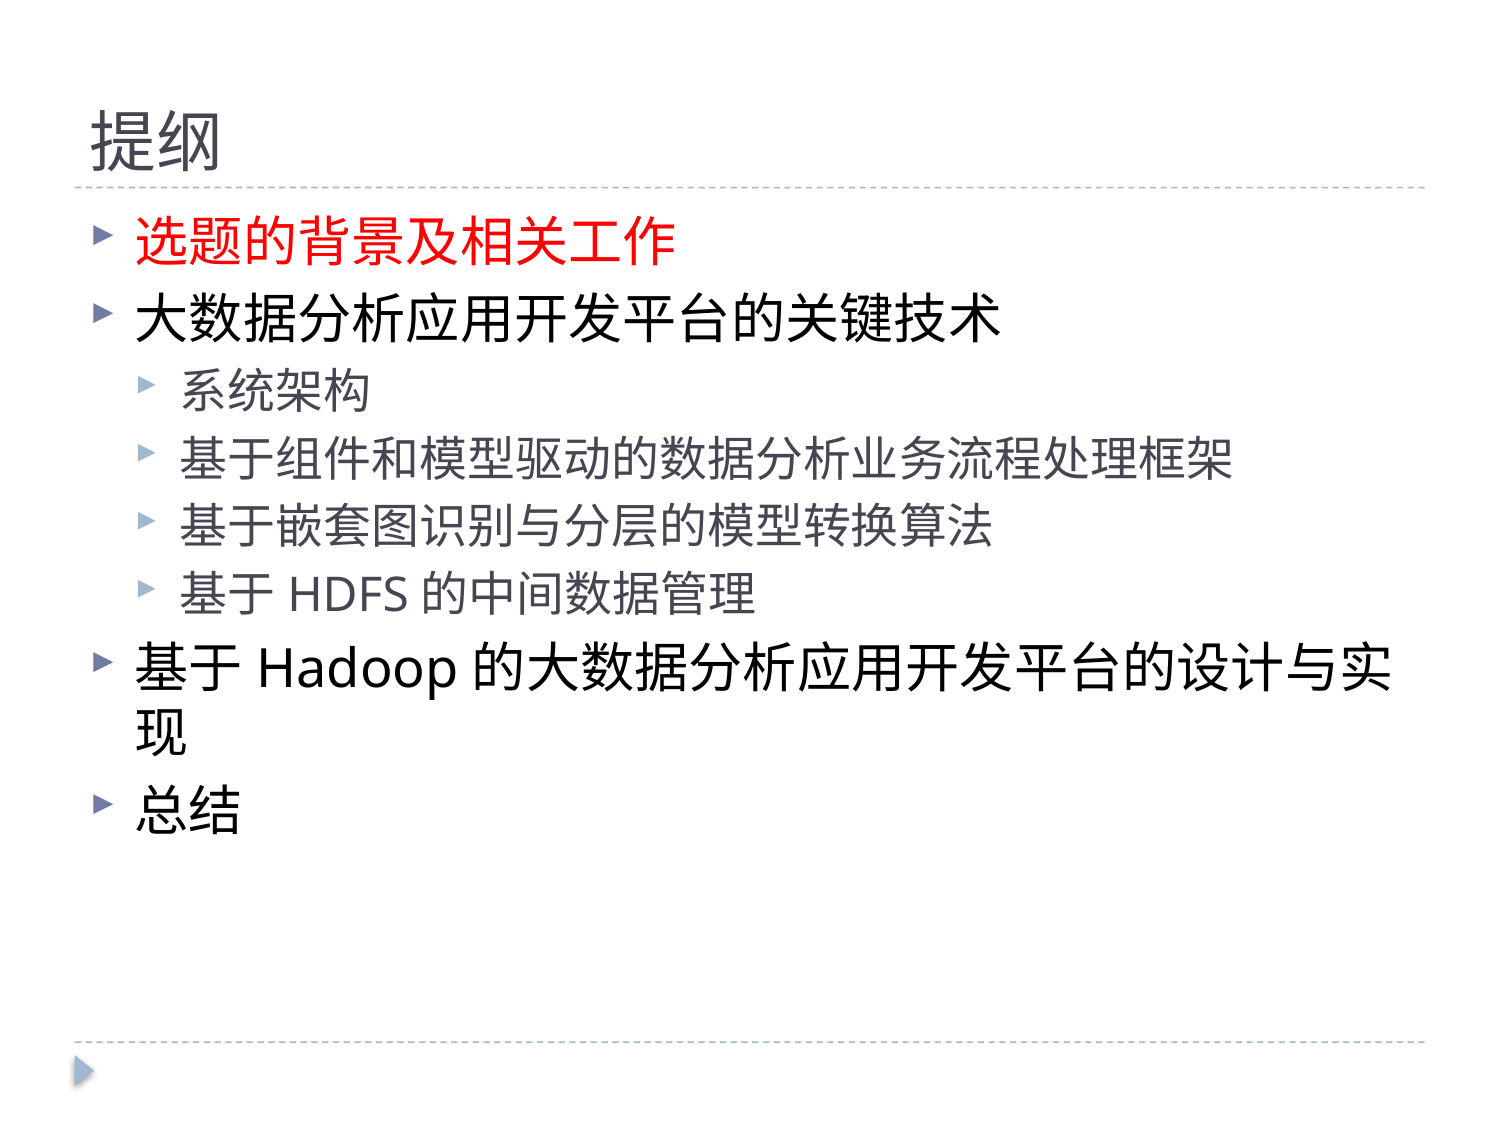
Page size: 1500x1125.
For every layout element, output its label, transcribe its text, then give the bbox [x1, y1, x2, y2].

list 选题的背景及相关工作 大数据分析应用开发平台的关键技术 系统架构 基于组件和模型驱动的数据分析业务流程处理框架 基于嵌套图识别与分层的模型转换算法 基于HDFS的中间数据管理 基于Hadoop的大数据分析应用开发平台的设计与实现 总结 [75, 200, 1425, 1010]
title 提纲 [75, 24, 1425, 188]
